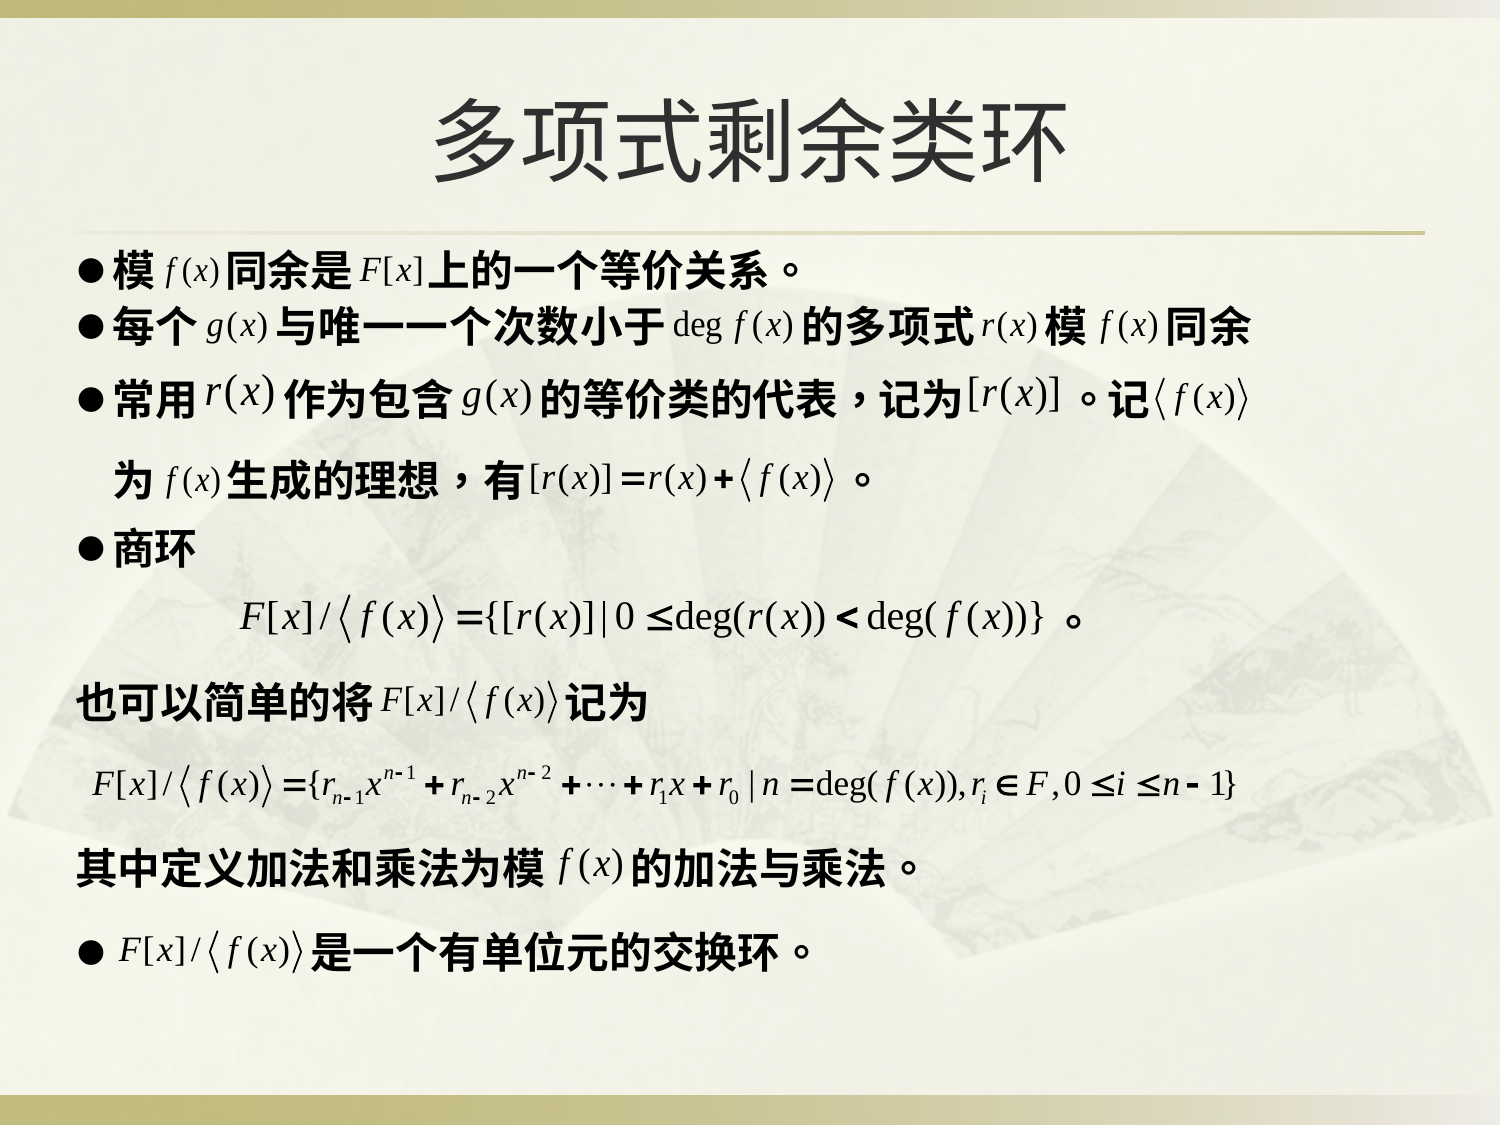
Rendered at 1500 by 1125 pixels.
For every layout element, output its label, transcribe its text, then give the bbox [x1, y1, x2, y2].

title 多项式剩余类环 [75, 45, 1425, 233]
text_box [74, 242, 1257, 1051]
